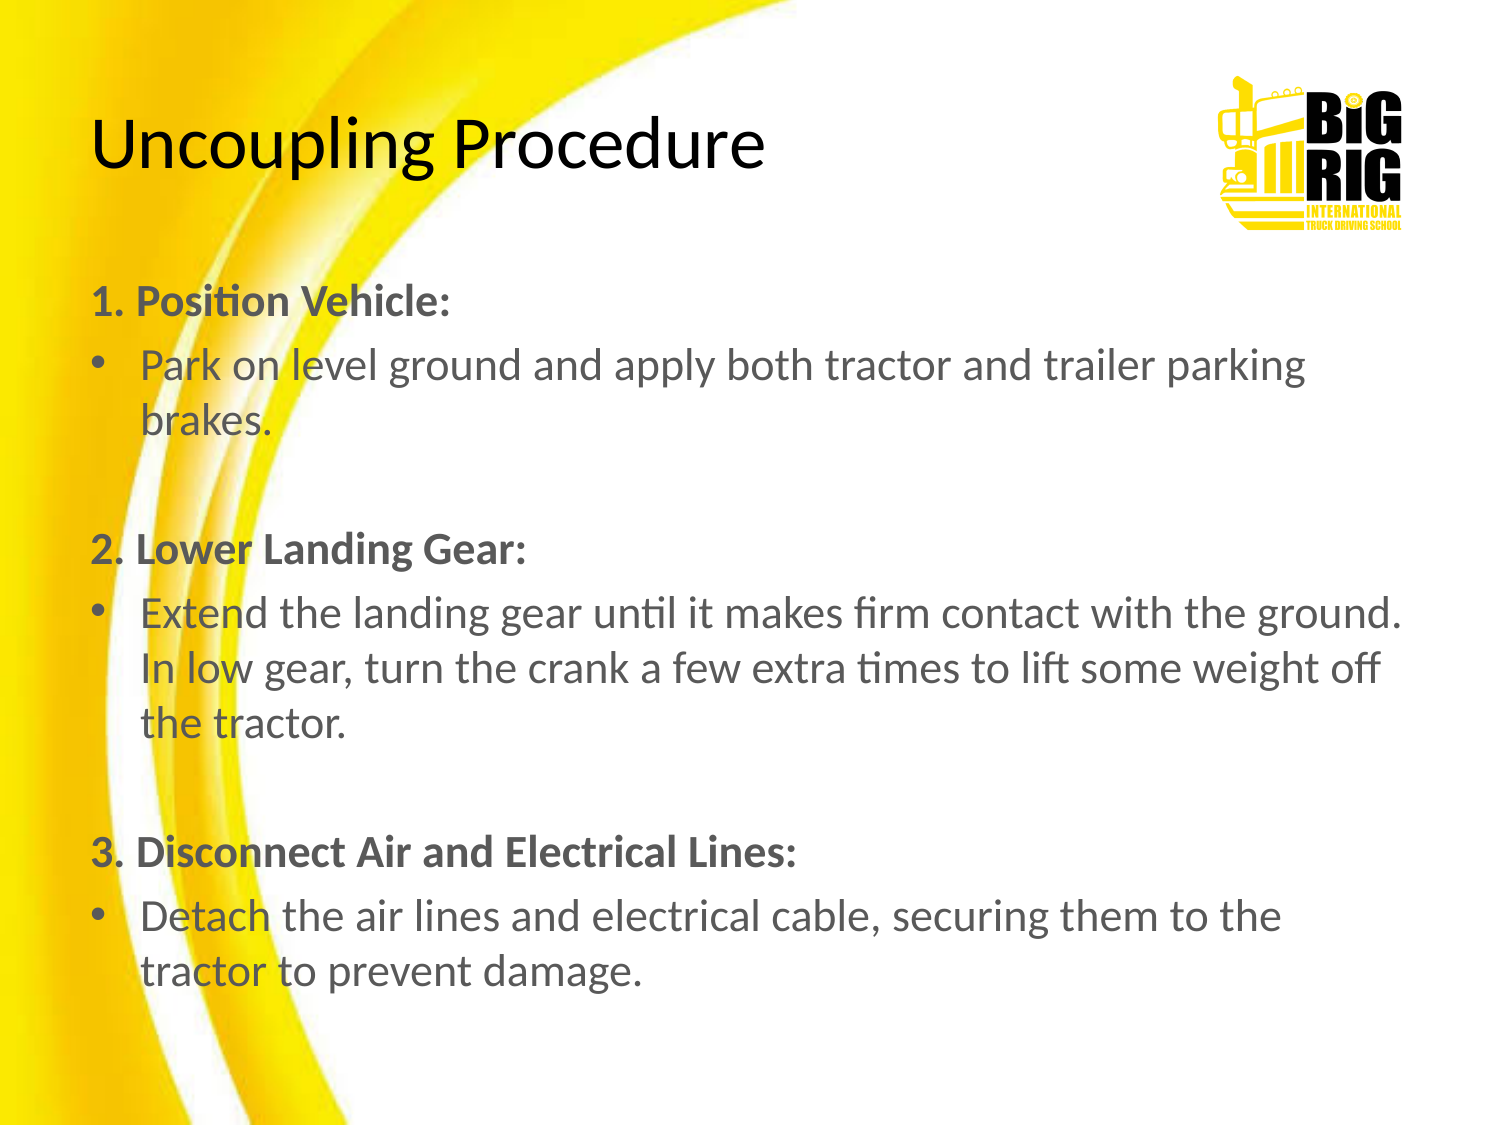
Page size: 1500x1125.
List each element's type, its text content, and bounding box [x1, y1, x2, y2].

title Uncoupling Procedure [75, 45, 1197, 233]
picture [0, 0, 1500, 1125]
list 1. Position Vehicle: Park on level ground and apply both tractor and trailer parking brakes. 2. Lower Landing Gear: Extend the landing gear until it makes firm contact with the ground. In low gear, turn the crank a few extra times to lift some weight off the tractor. 3. Disconnect Air and Electrical Lines: Detach the air lines and electrical cable, securing them to the tractor to prevent damage. [75, 262, 1425, 1005]
